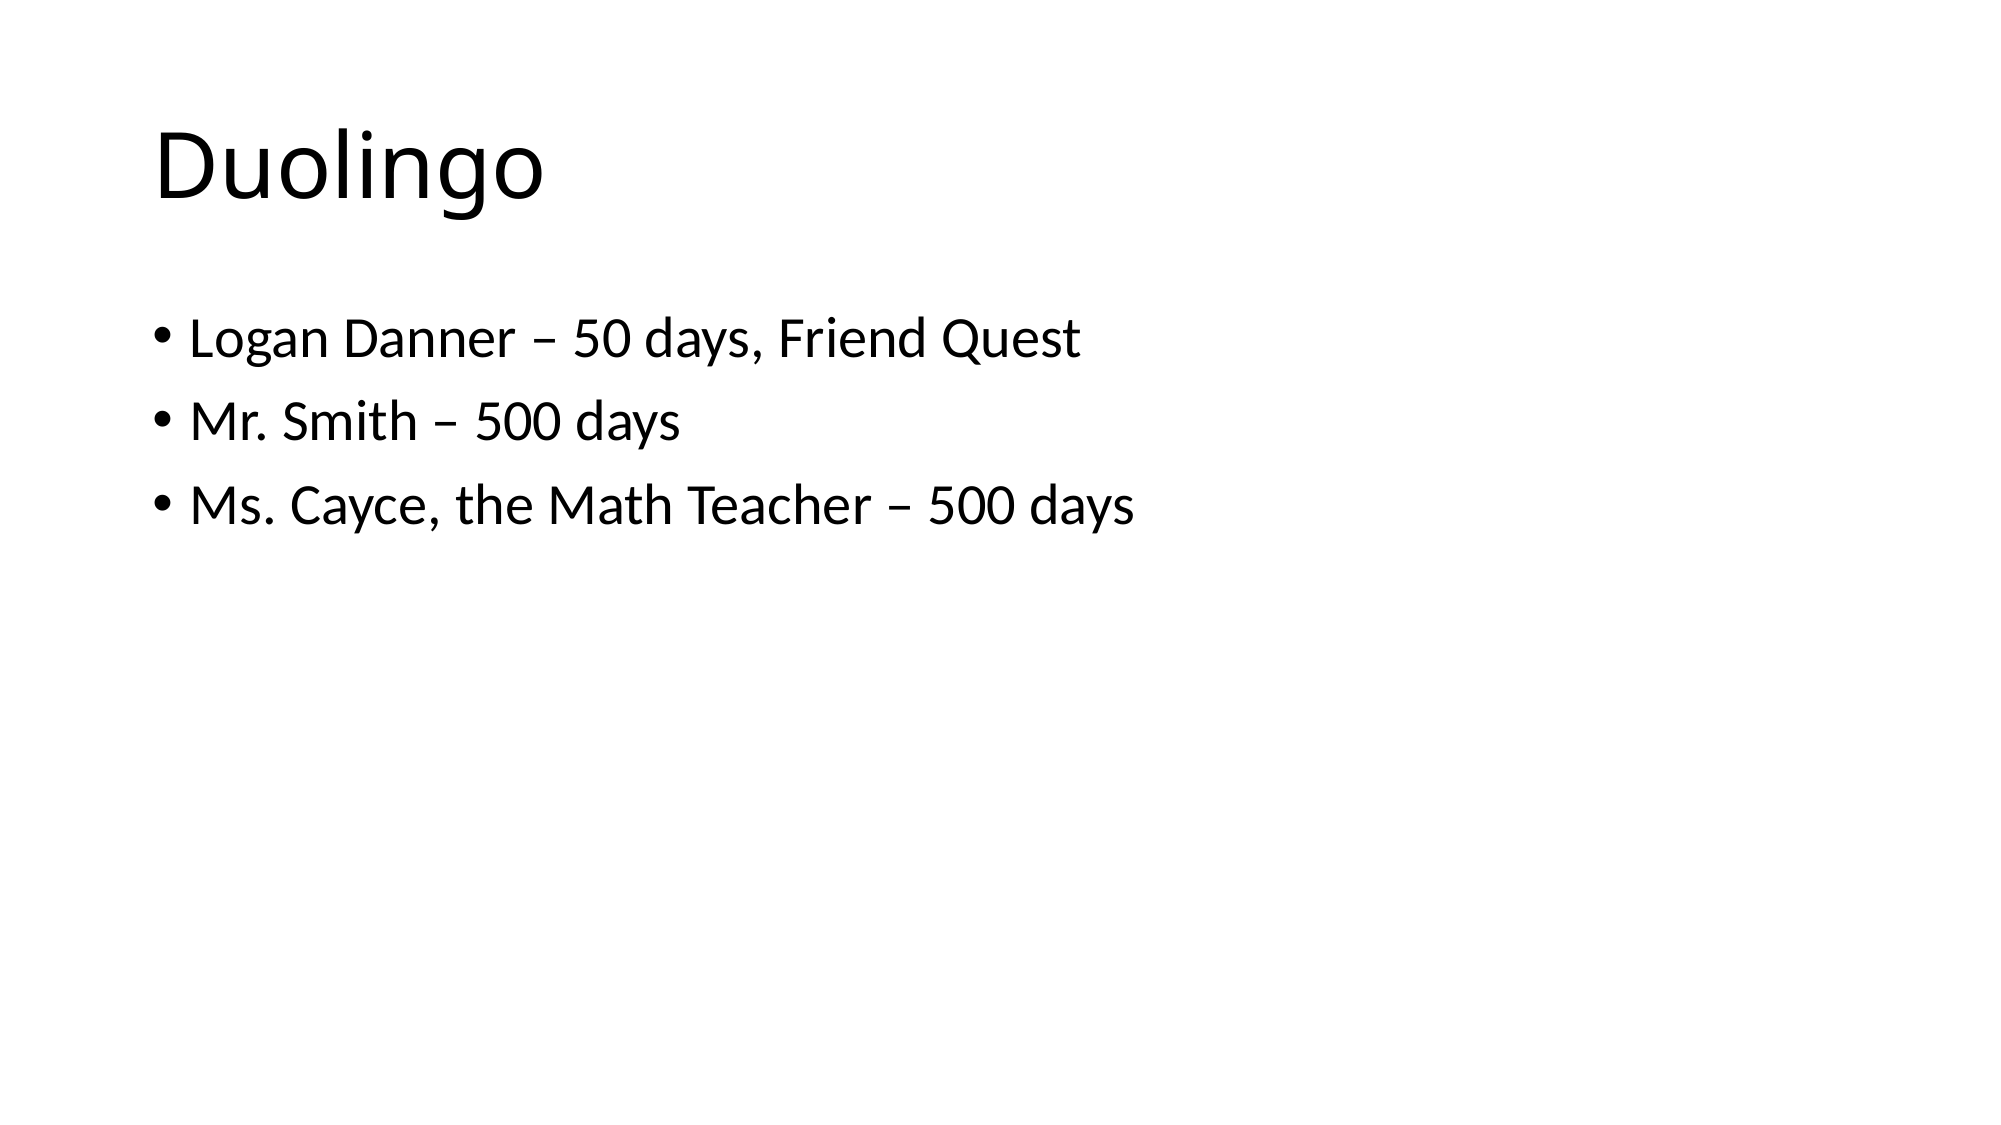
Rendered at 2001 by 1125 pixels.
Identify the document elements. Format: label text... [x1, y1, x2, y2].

list Logan Danner – 50 days, Friend Quest Mr. Smith – 500 days Ms. Cayce, the Math Teacher – 500 days [137, 299, 1863, 1014]
title Duolingo [137, 59, 1863, 278]
